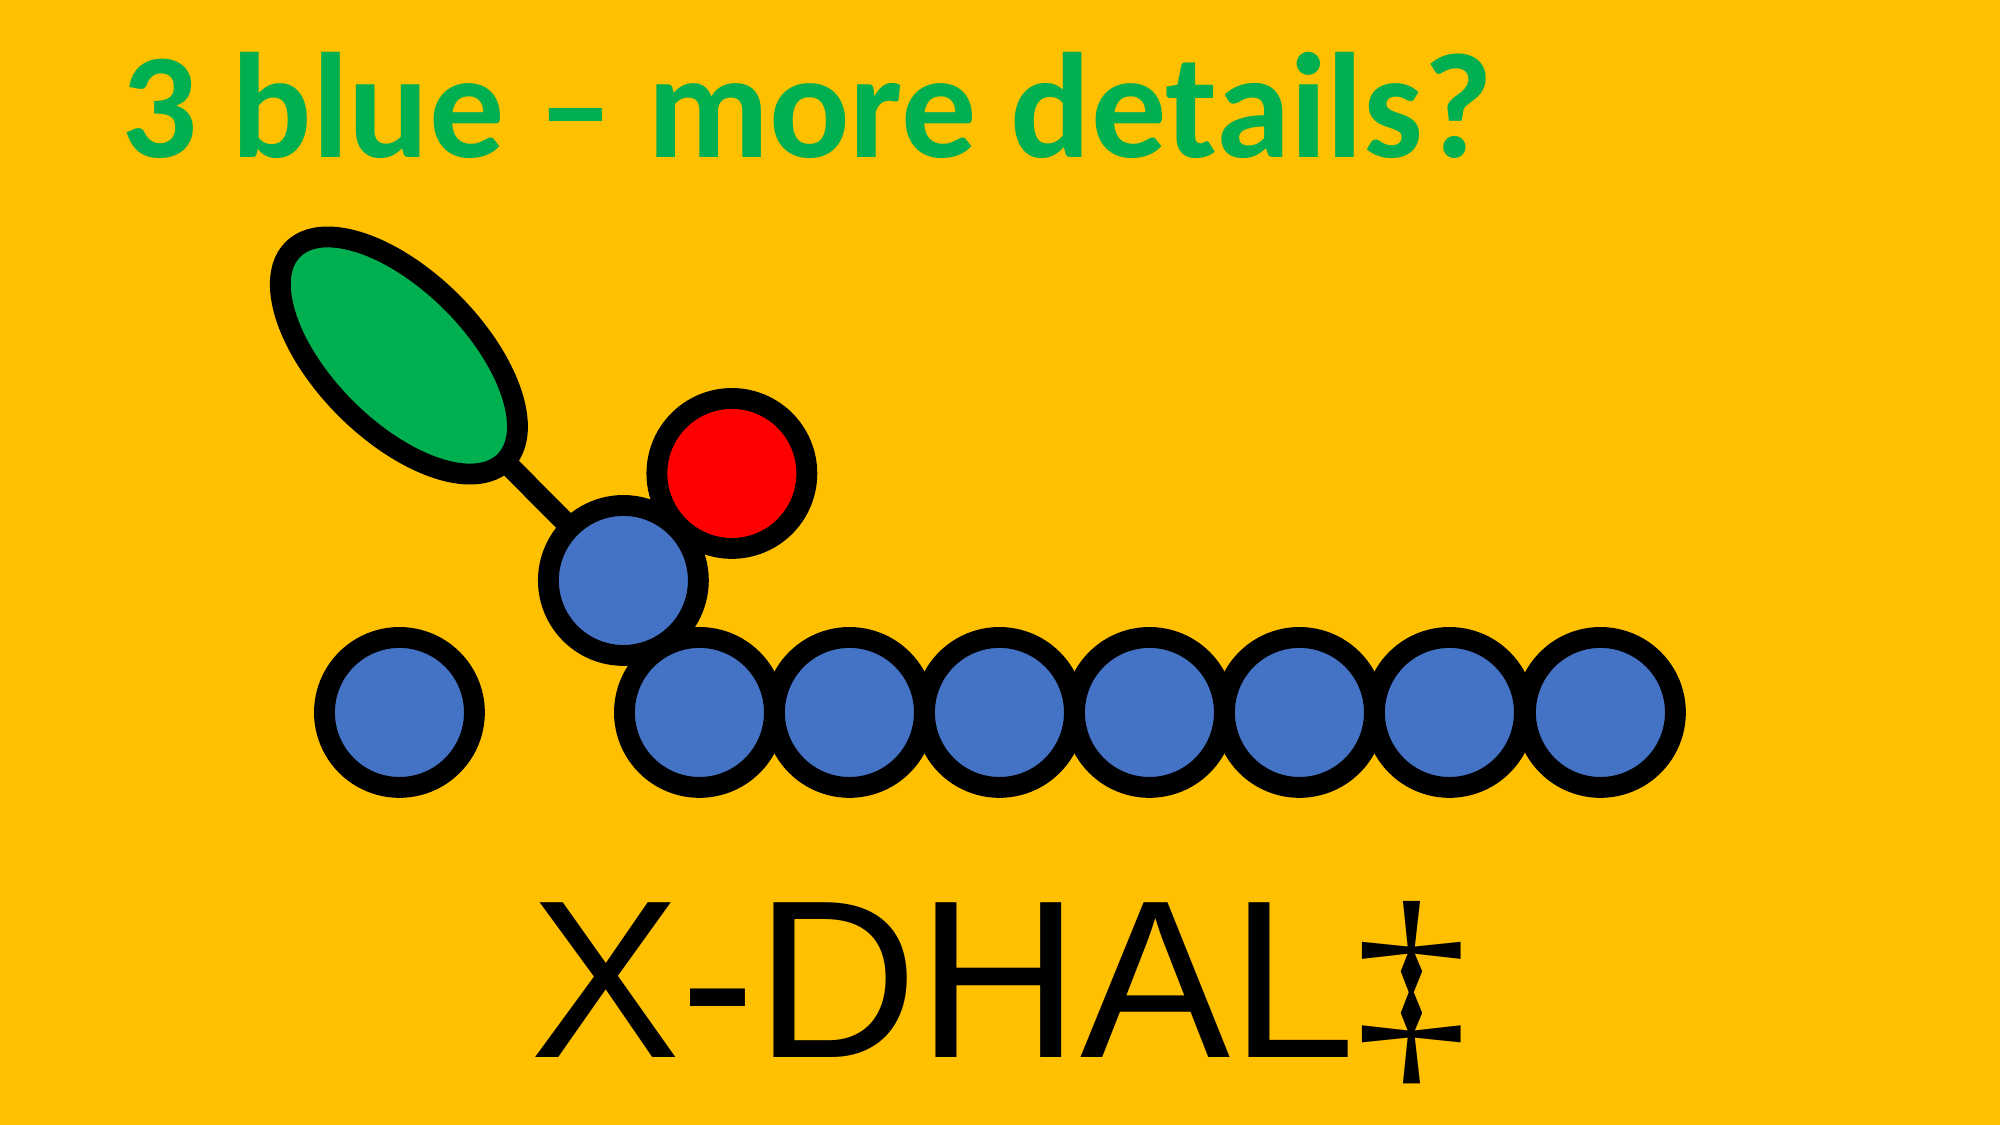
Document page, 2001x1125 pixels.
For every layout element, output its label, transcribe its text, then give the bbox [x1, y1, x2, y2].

text_box [1223, 636, 1374, 789]
text_box [1373, 636, 1525, 789]
text_box [1524, 636, 1677, 789]
text_box [923, 636, 1074, 789]
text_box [248, 280, 807, 656]
text_box [773, 636, 924, 789]
text_box X-DHAL‡ [515, 825, 1484, 1111]
text_box 3 blue – more details? [107, 0, 1509, 195]
text_box [323, 656, 476, 789]
text_box [1073, 636, 1224, 789]
text_box [623, 656, 774, 789]
